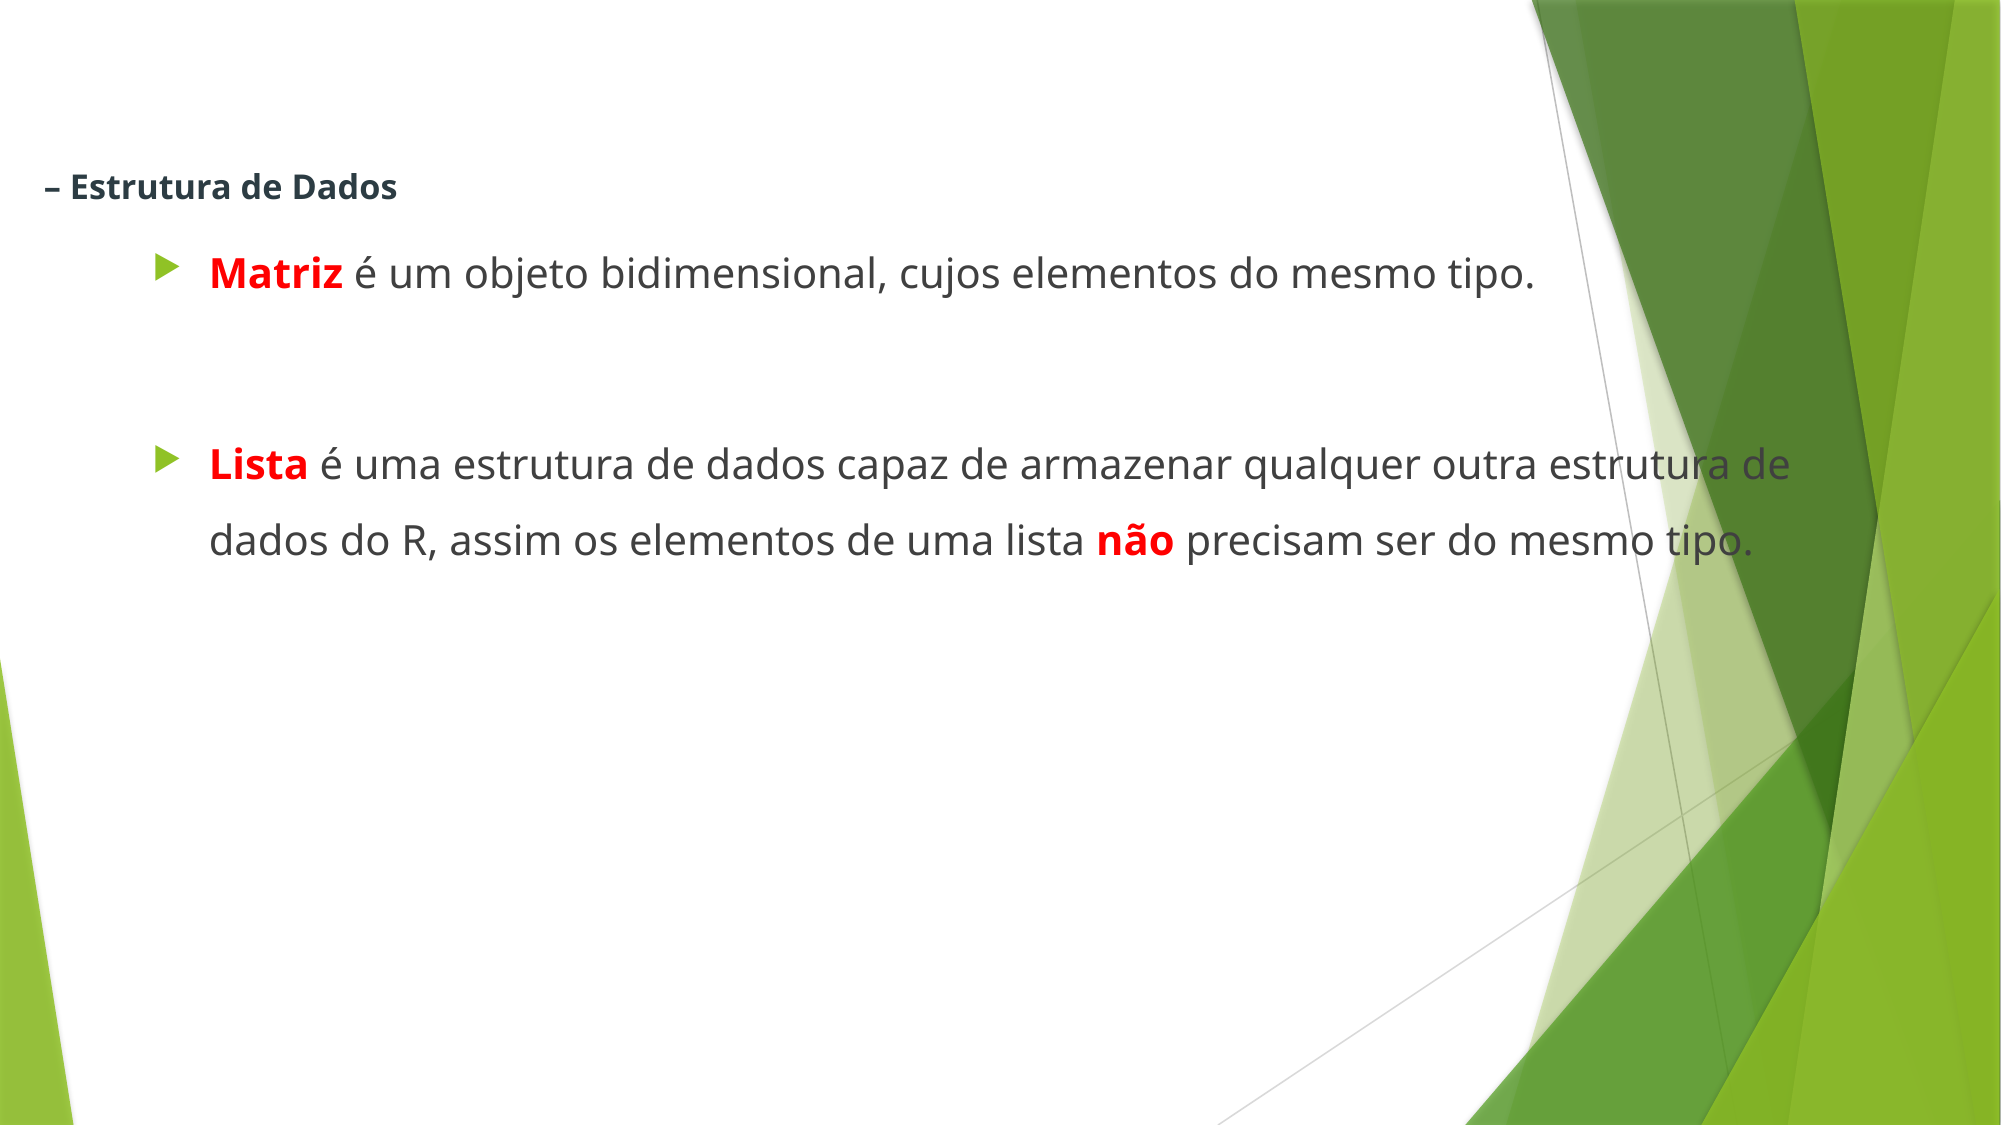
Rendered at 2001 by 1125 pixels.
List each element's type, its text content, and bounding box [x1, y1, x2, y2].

list Matriz é um objeto bidimensional, cujos elementos do mesmo tipo. Lista é uma estrutura de dados capaz de armazenar qualquer outra estrutura de dados do R, assim os elementos de uma lista não precisam ser do mesmo tipo. [137, 213, 1863, 925]
title – Estrutura de Dados [28, 157, 1894, 214]
